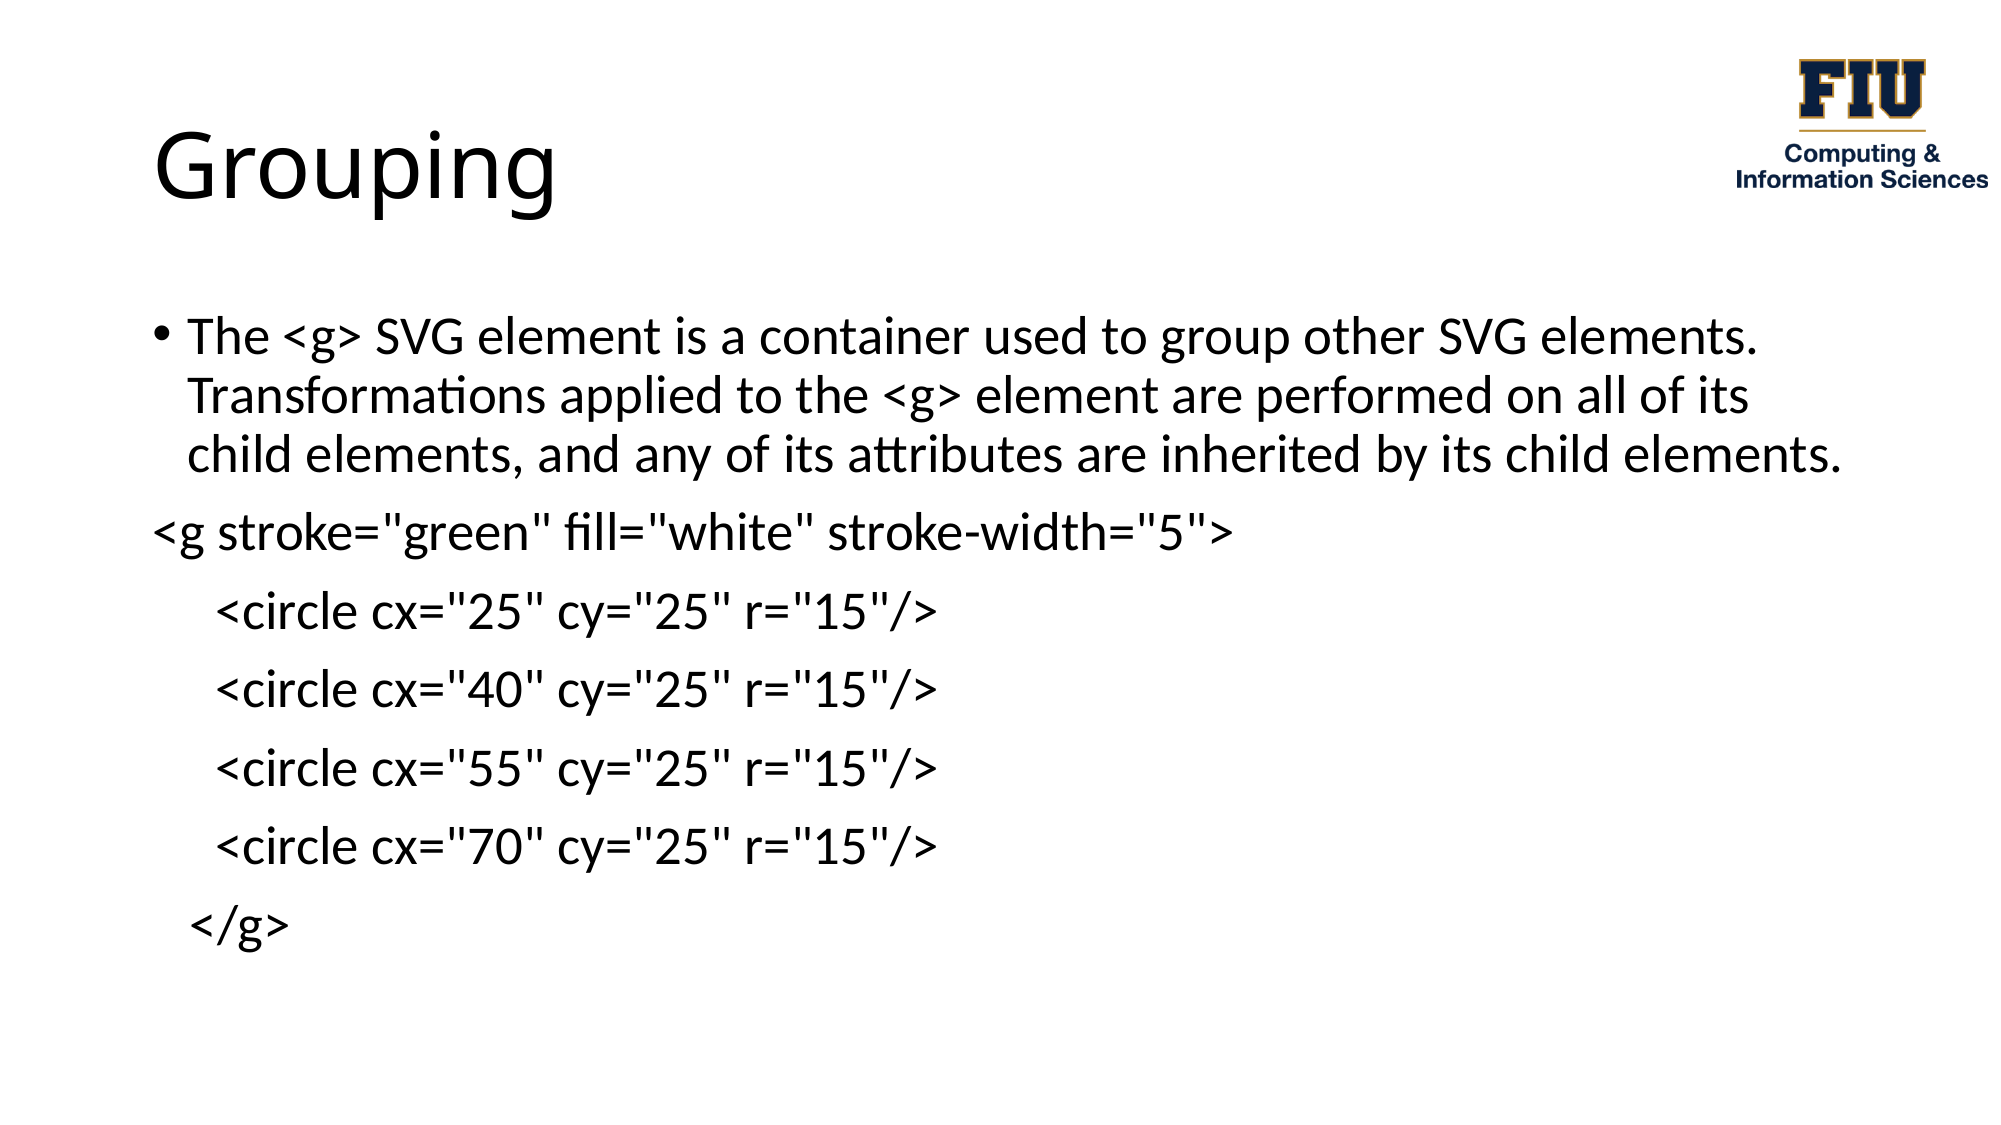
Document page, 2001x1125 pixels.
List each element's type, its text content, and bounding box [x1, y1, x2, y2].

picture [1863, 59, 1988, 188]
list The <g> SVG element is a container used to group other SVG elements. Transformations applied to the <g> element are performed on all of its child elements, and any of its attributes are inherited by its child elements. <g stroke="green" fill="white" stroke-width="5"> <circle cx="25" cy="25" r="15"/> <circle cx="40" cy="25" r="15"/> <circle cx="55" cy="25" r="15"/> <circle cx="70" cy="25" r="15"/> </g> [137, 299, 1863, 1014]
title Grouping [137, 59, 1863, 278]
